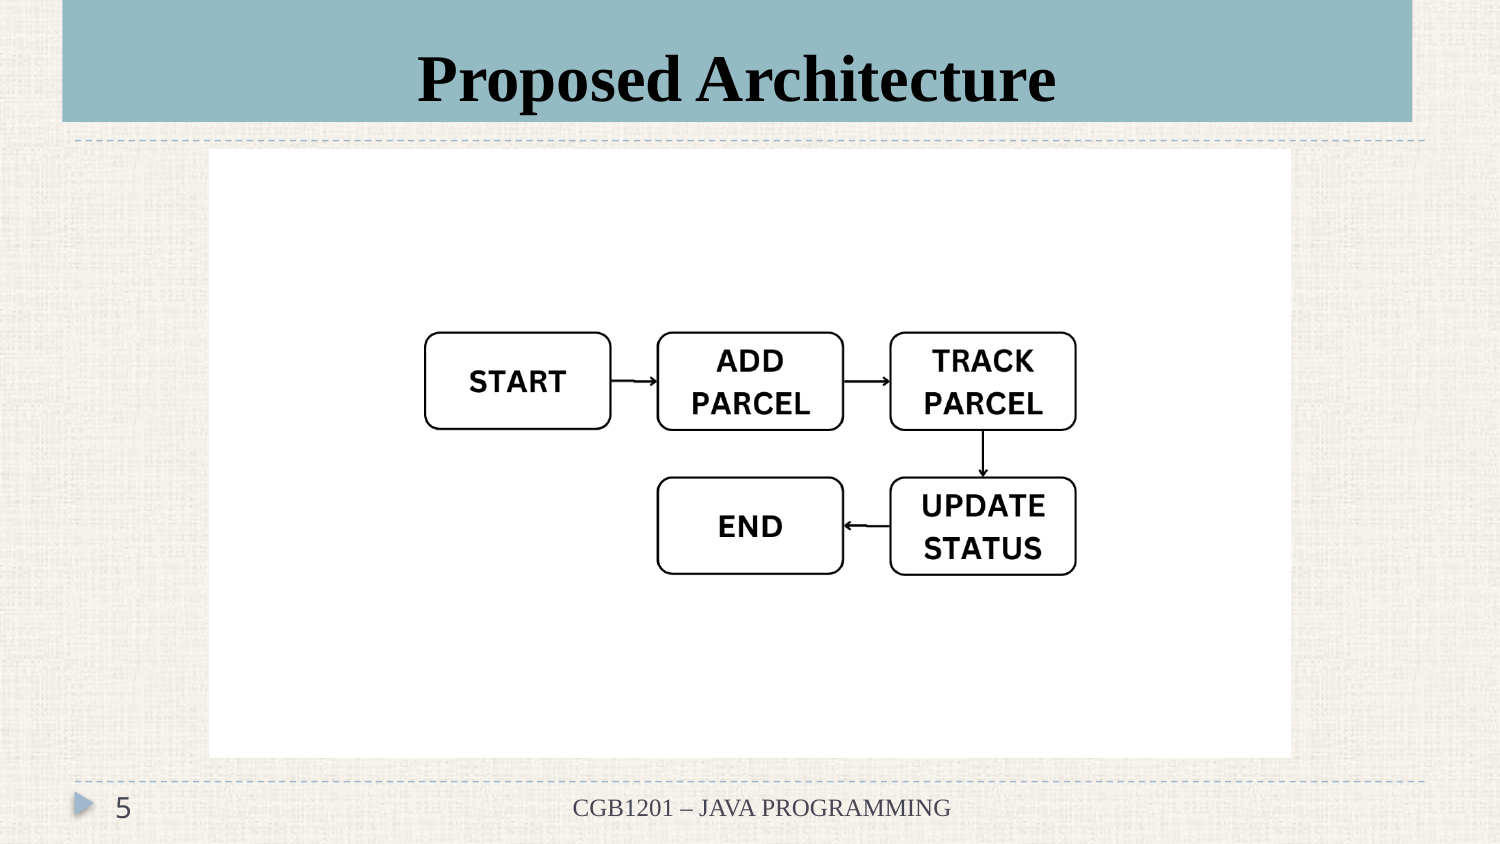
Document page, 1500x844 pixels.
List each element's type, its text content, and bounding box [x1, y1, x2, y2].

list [209, 149, 1291, 758]
footer CGB1201 – JAVA PROGRAMMING [437, 784, 1100, 822]
slide_number 5 [100, 782, 426, 827]
title Proposed Architecture [62, 0, 1413, 122]
